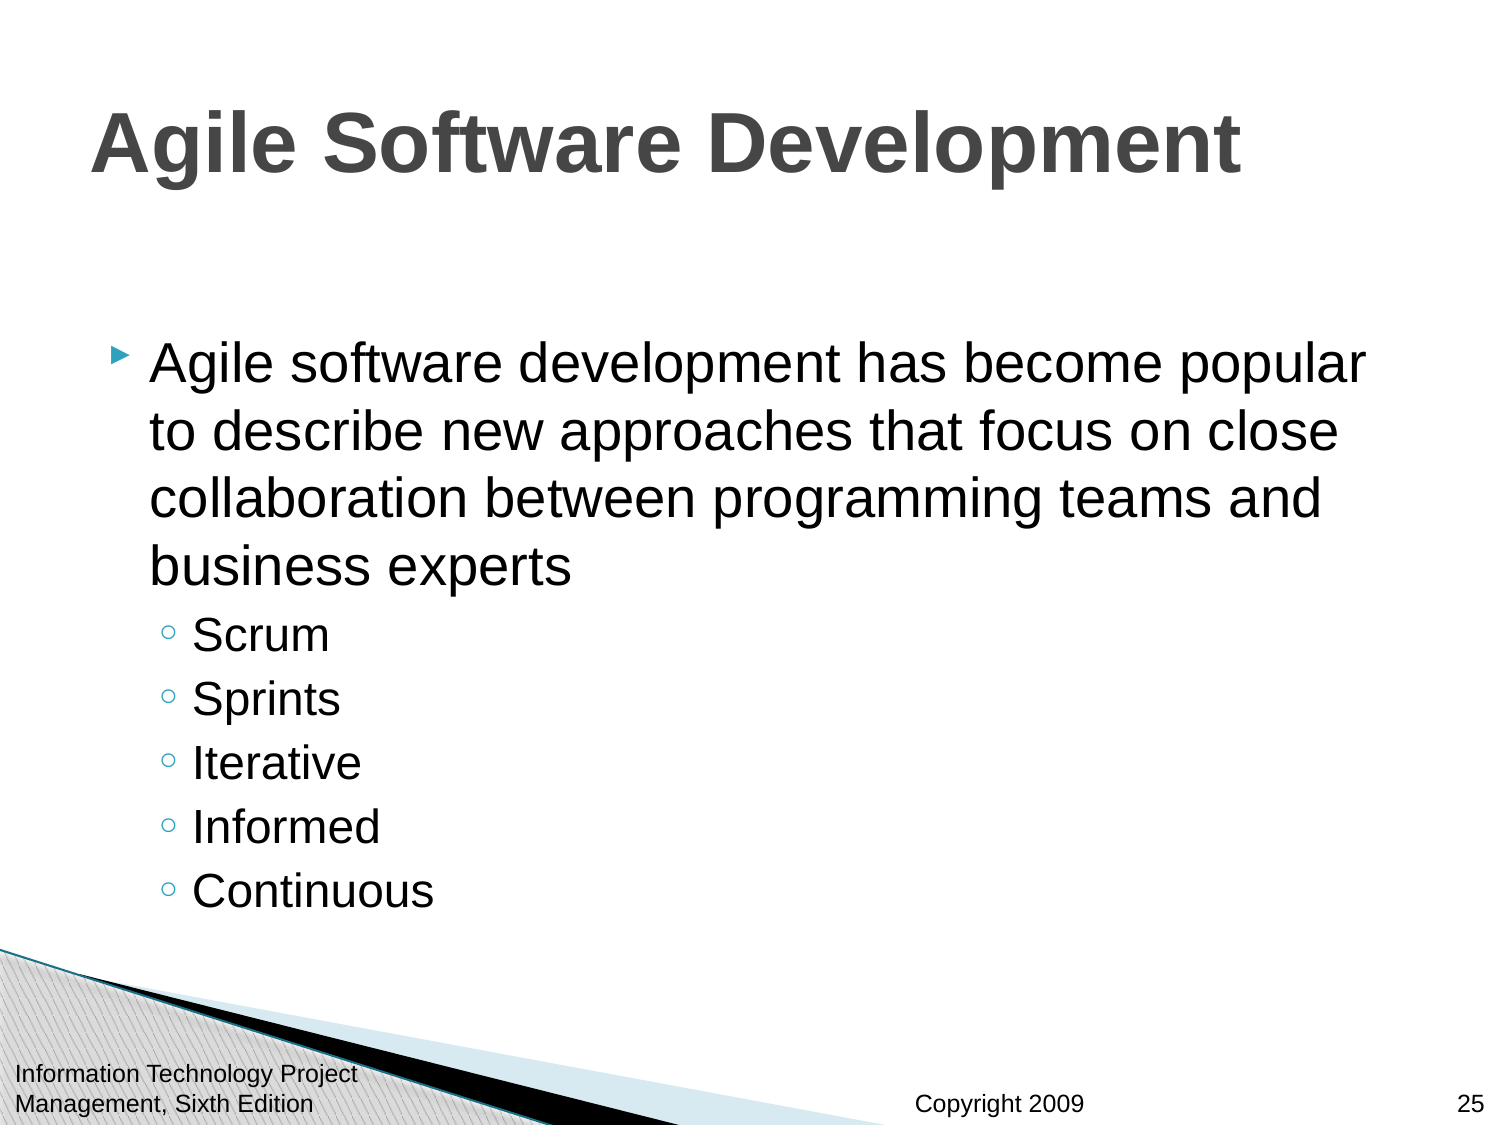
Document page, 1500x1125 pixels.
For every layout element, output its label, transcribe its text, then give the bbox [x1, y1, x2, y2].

list Agile software development has become popular to describe new approaches that focus on close collaboration between programming teams and business experts Scrum Sprints Iterative Informed Continuous [75, 242, 1425, 986]
footer Information Technology Project Management, Sixth Edition [0, 1065, 425, 1125]
title Agile Software Development [75, 45, 1425, 233]
slide_number 25 [1408, 1065, 1500, 1125]
